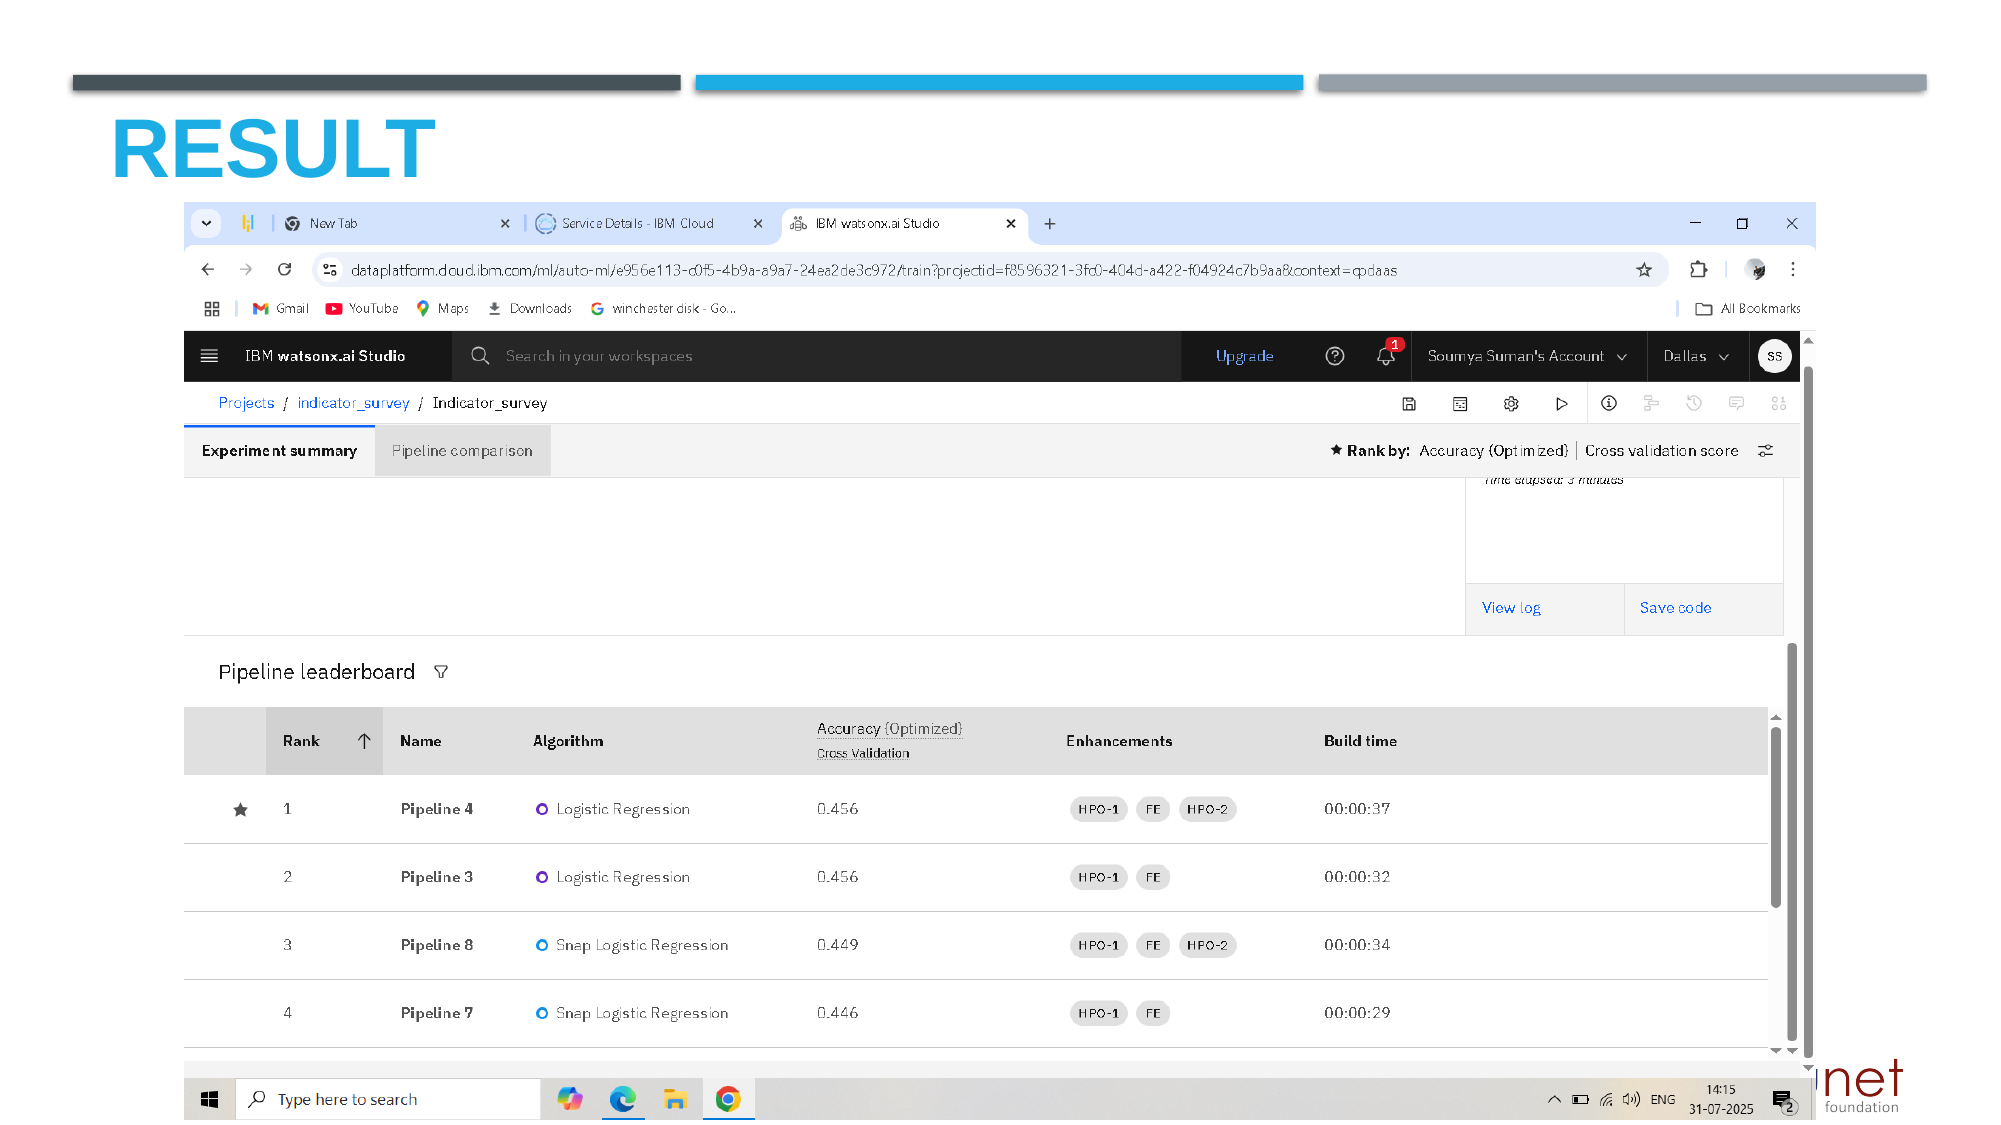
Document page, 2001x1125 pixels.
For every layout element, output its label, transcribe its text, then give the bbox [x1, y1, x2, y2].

picture [1817, 1056, 1905, 1116]
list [183, 201, 1817, 1121]
title Result [95, 115, 1905, 203]
